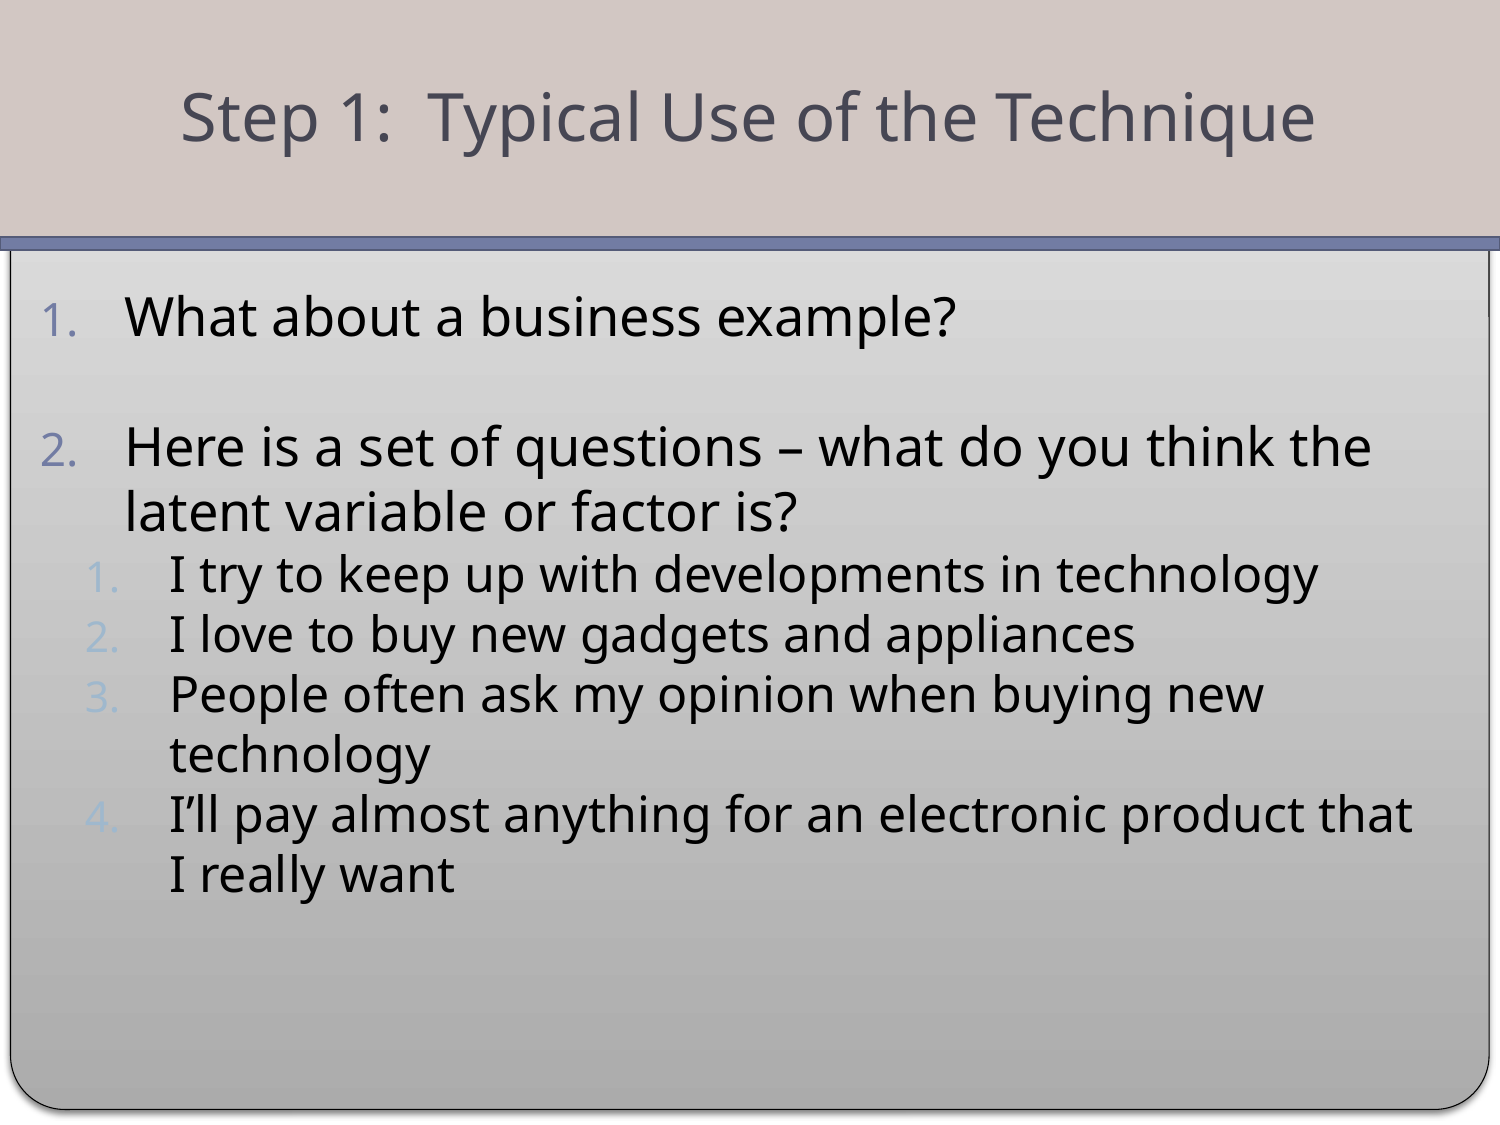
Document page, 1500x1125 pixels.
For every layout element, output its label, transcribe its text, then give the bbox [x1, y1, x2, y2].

list What about a business example? Here is a set of questions – what do you think the latent variable or factor is? I try to keep up with developments in technology I love to buy new gadgets and appliances People often ask my opinion when buying new technology I’ll pay almost anything for an electronic product that I really want [24, 275, 1450, 963]
text_box [0, 236, 1500, 251]
text_box Step 1: Typical Use of the Technique [0, 0, 1500, 236]
text_box [56, 362, 1482, 1050]
